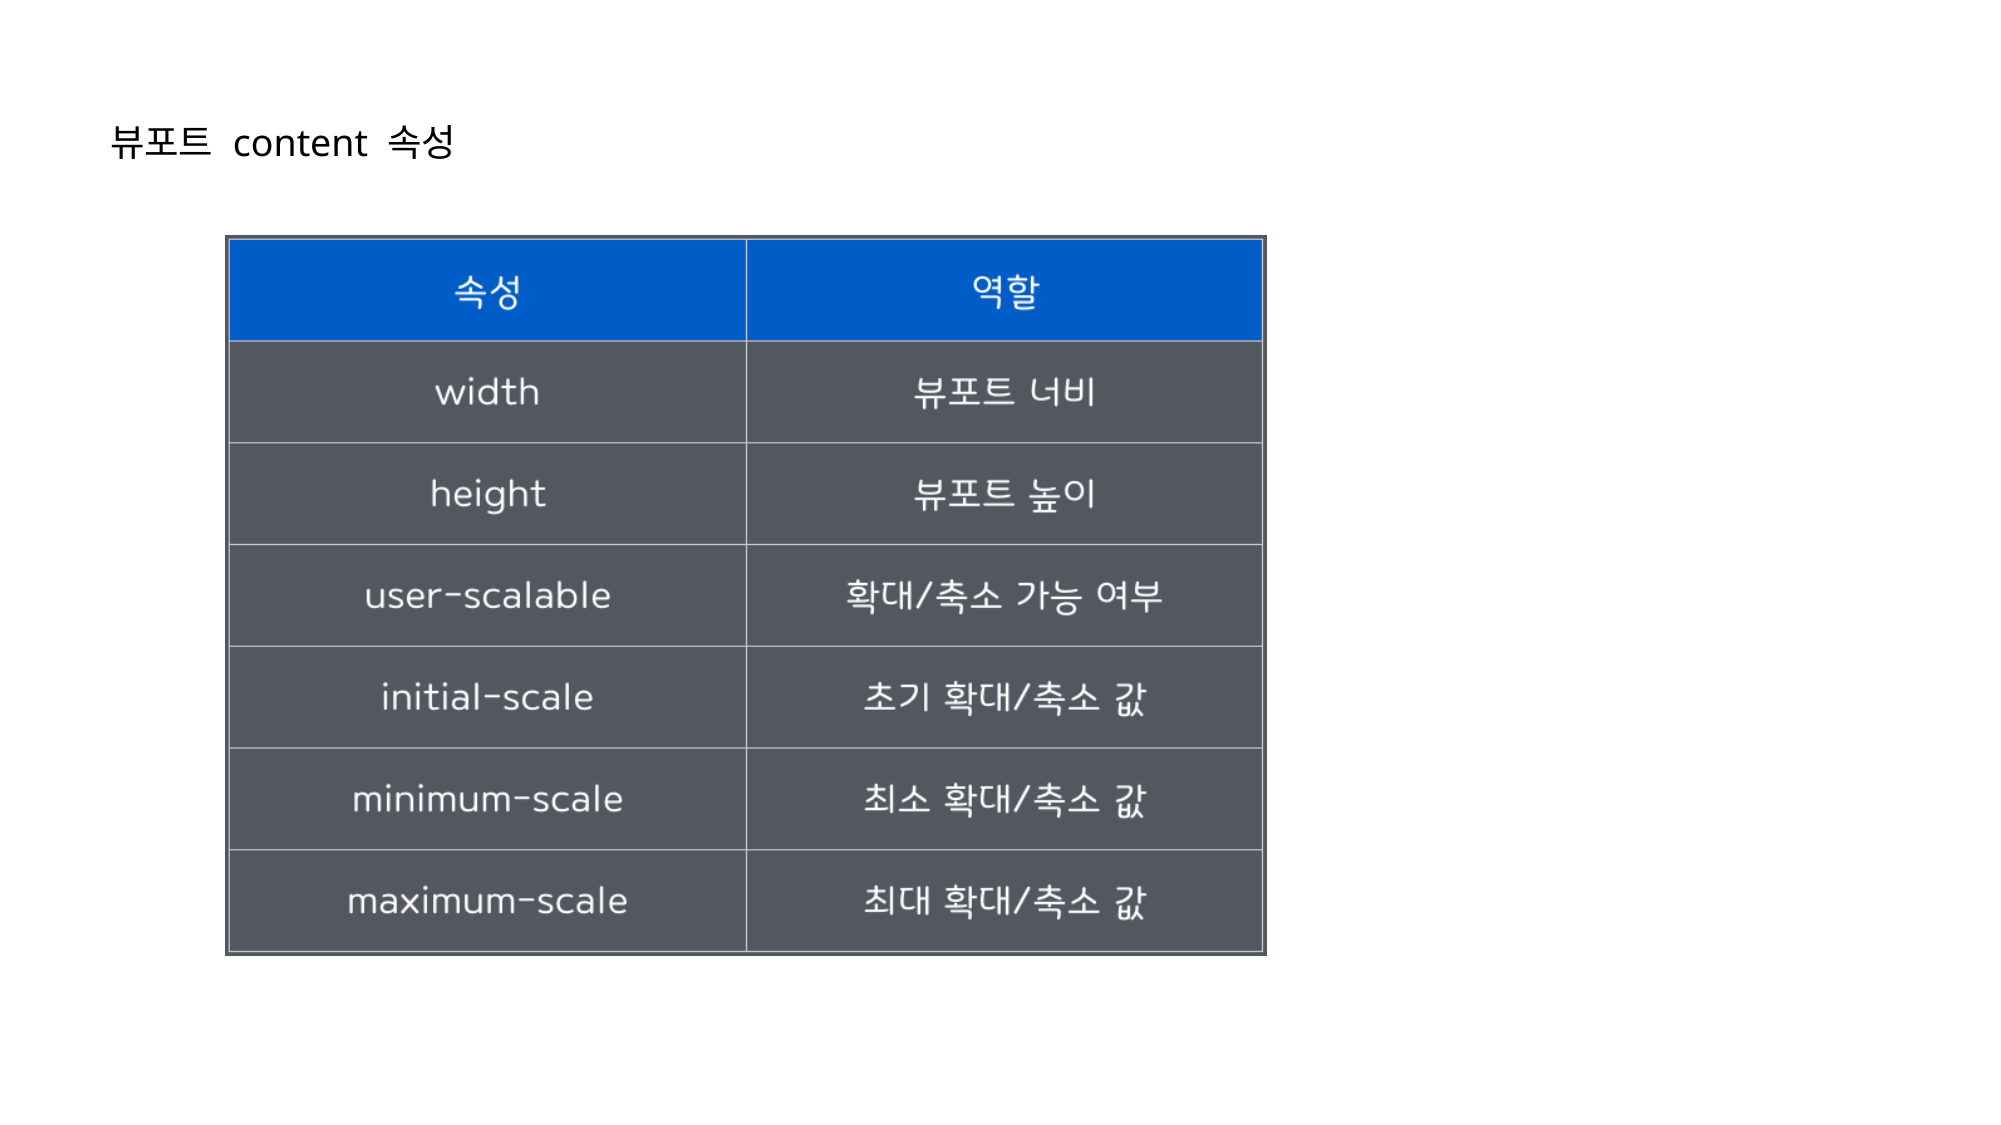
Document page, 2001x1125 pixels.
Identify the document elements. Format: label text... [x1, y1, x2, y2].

picture [225, 235, 1267, 956]
text_box 뷰포트 content 속성 [95, 111, 946, 172]
